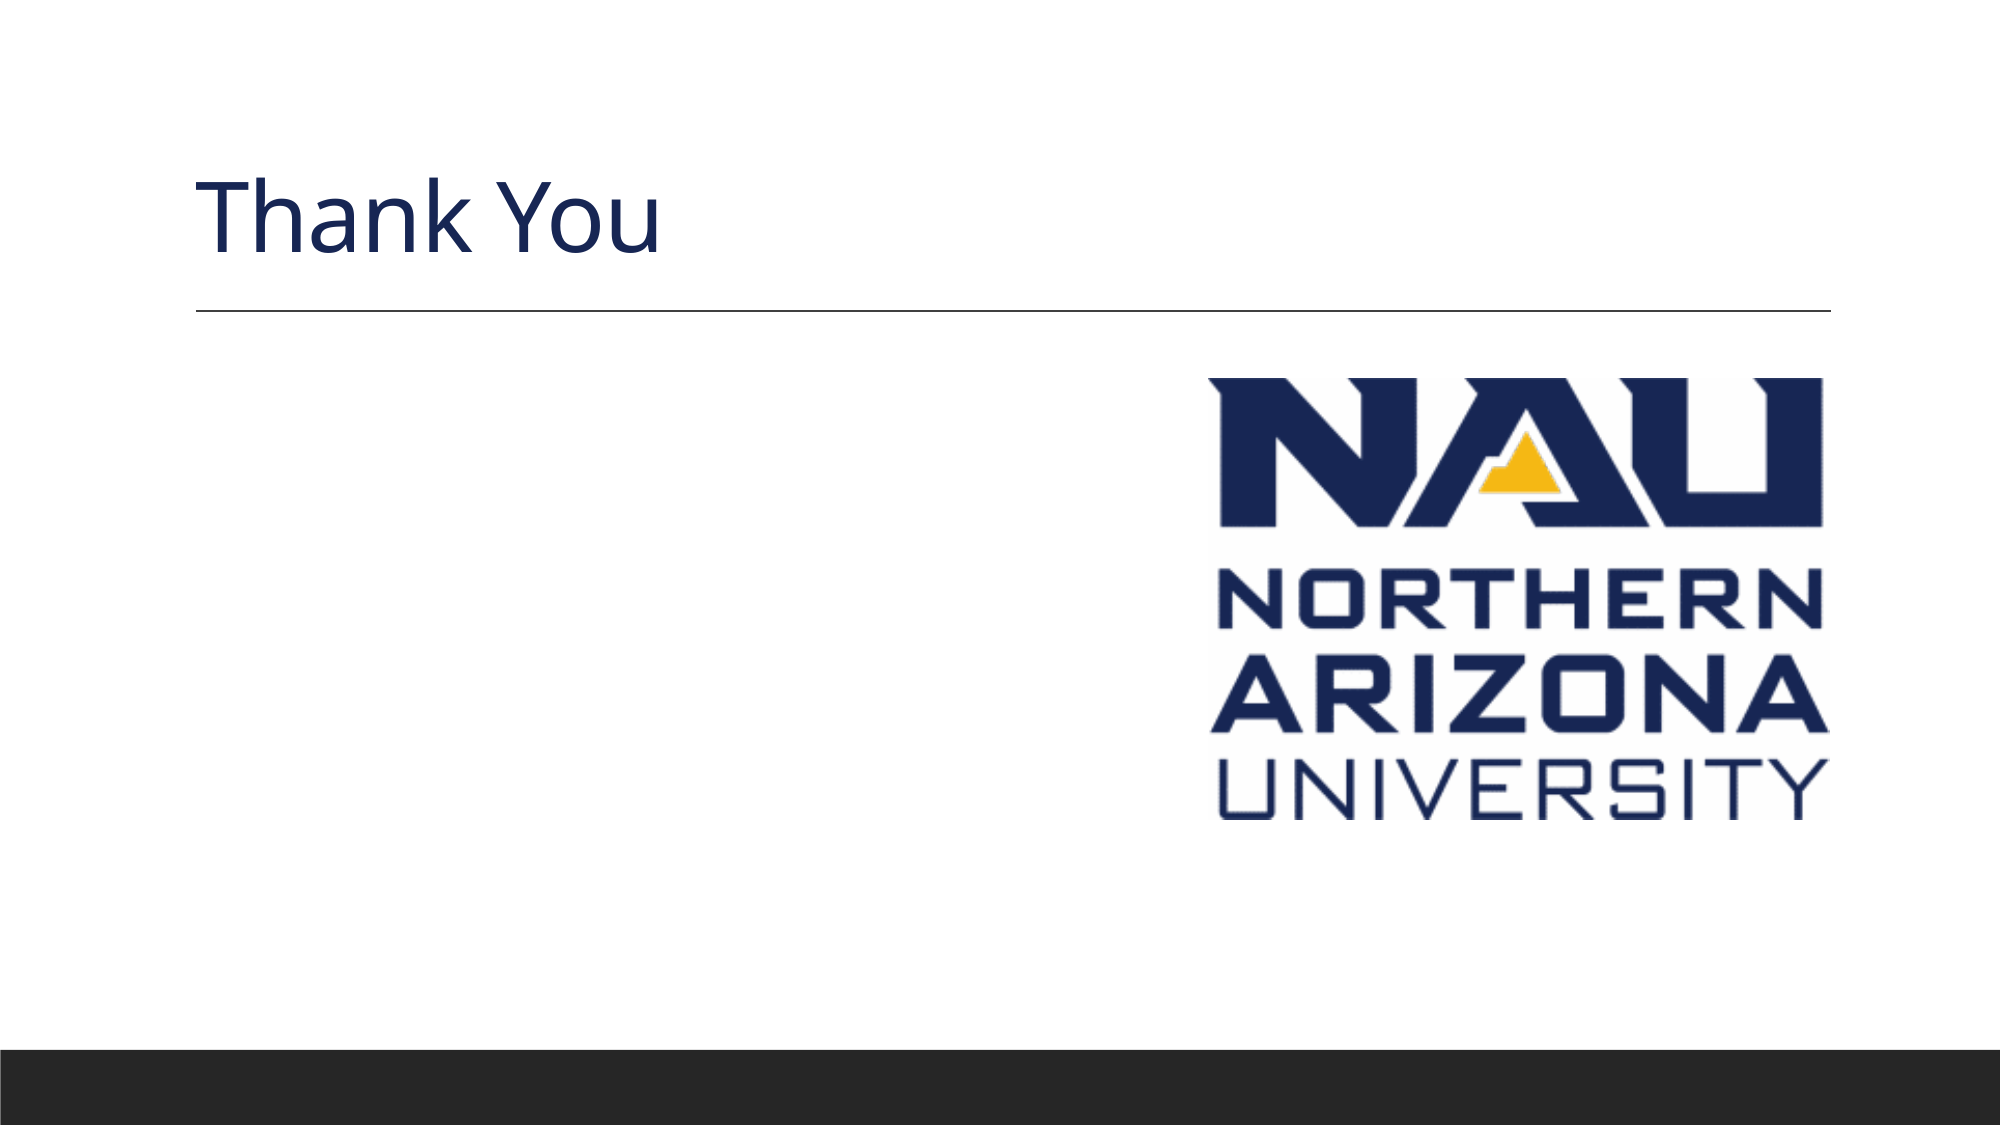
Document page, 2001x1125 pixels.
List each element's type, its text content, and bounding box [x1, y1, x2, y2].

title Thank You [180, 43, 1830, 282]
picture [1207, 377, 1831, 821]
